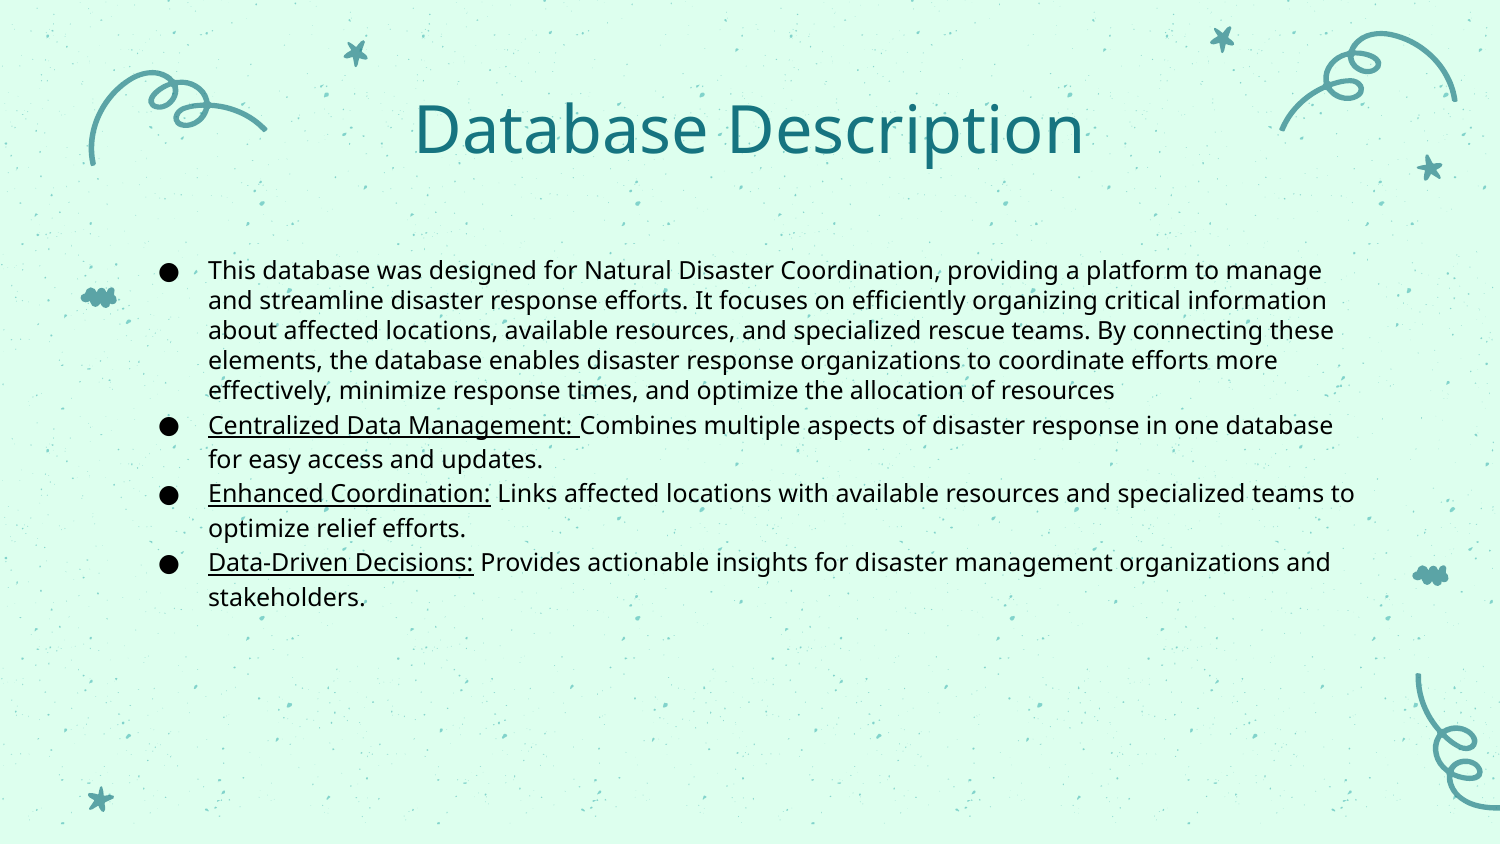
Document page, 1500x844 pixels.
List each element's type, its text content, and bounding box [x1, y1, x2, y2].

title Database Description [118, 87, 1382, 167]
list This database was designed for Natural Disaster Coordination, providing a platform to manage and streamline disaster response efforts. It focuses on efficiently organizing critical information about affected locations, available resources, and specialized rescue teams. By connecting these elements, the database enables disaster response organizations to coordinate efforts more effectively, minimize response times, and optimize the allocation of resources Centralized Data Management: Combines multiple aspects of disaster response in one database for easy access and updates. Enhanced Coordination: Links affected locations with available resources and specialized teams to optimize relief efforts. Data-Driven Decisions: Provides actionable insights for disaster management organizations and stakeholders. [118, 239, 1382, 679]
